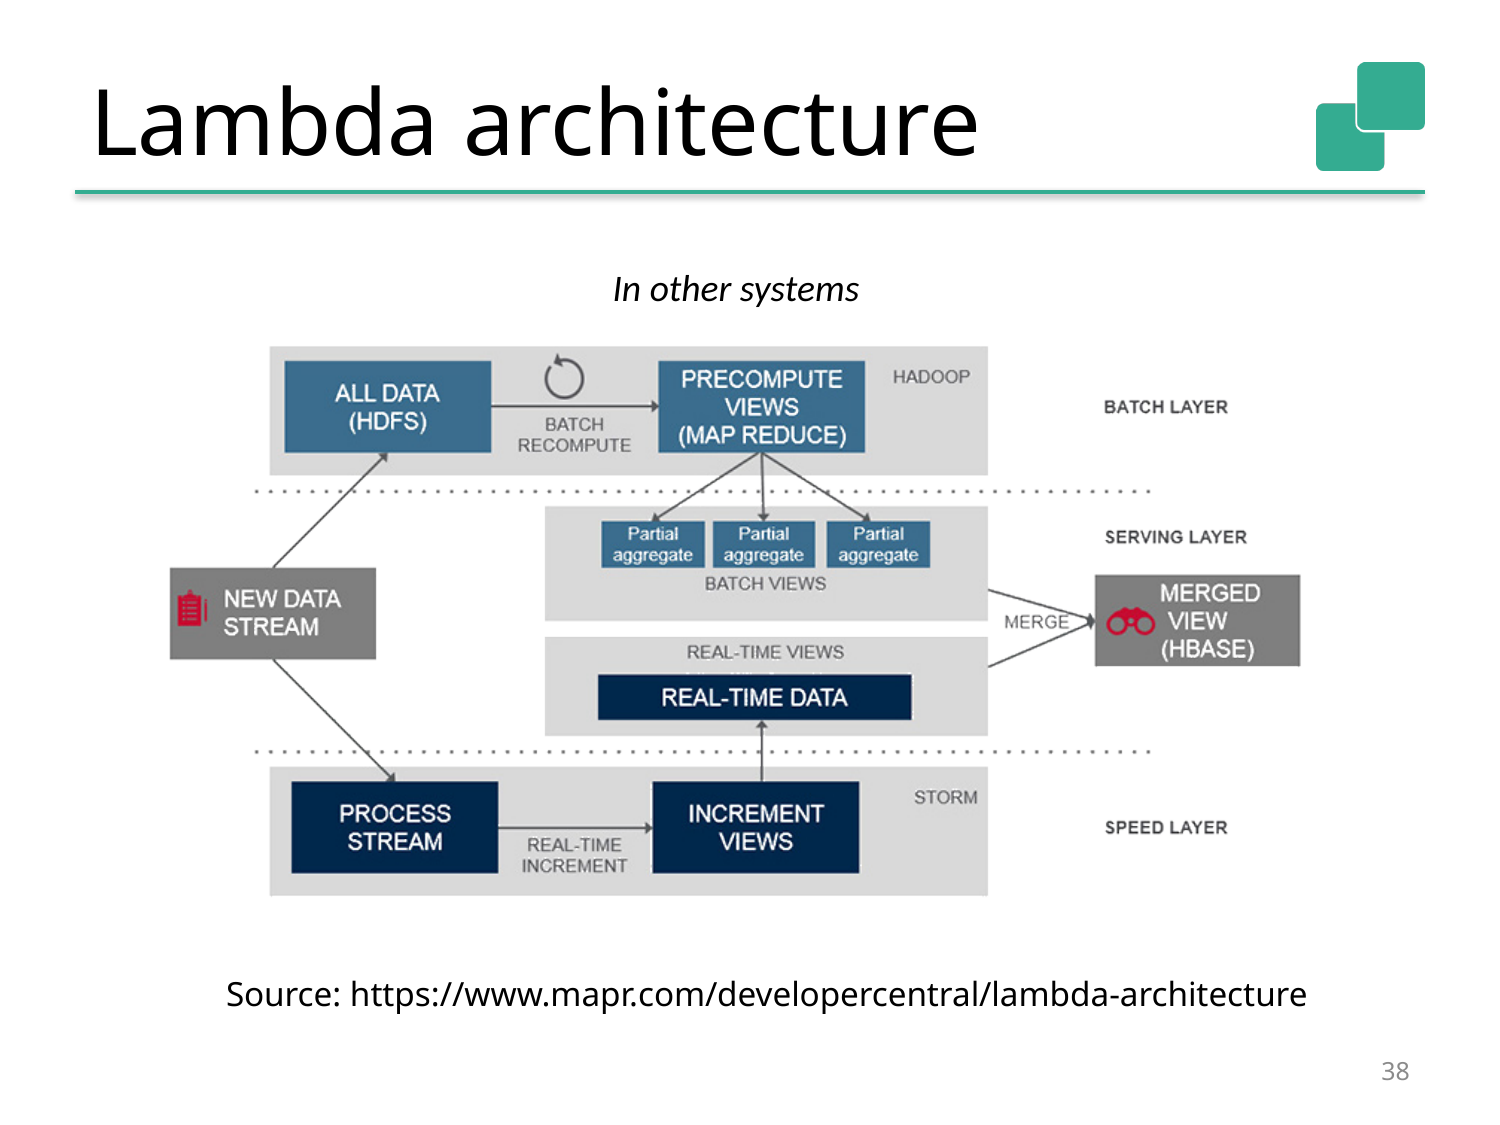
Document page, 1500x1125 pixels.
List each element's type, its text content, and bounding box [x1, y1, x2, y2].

text_box Source: https://www.mapr.com/developercentral/lambda-architecture [164, 965, 1372, 1020]
picture [134, 335, 1325, 920]
text_box In other systems [597, 256, 875, 317]
picture [1316, 62, 1425, 171]
slide_number 38 [1074, 1042, 1425, 1103]
title Lambda architecture [75, 45, 1302, 193]
